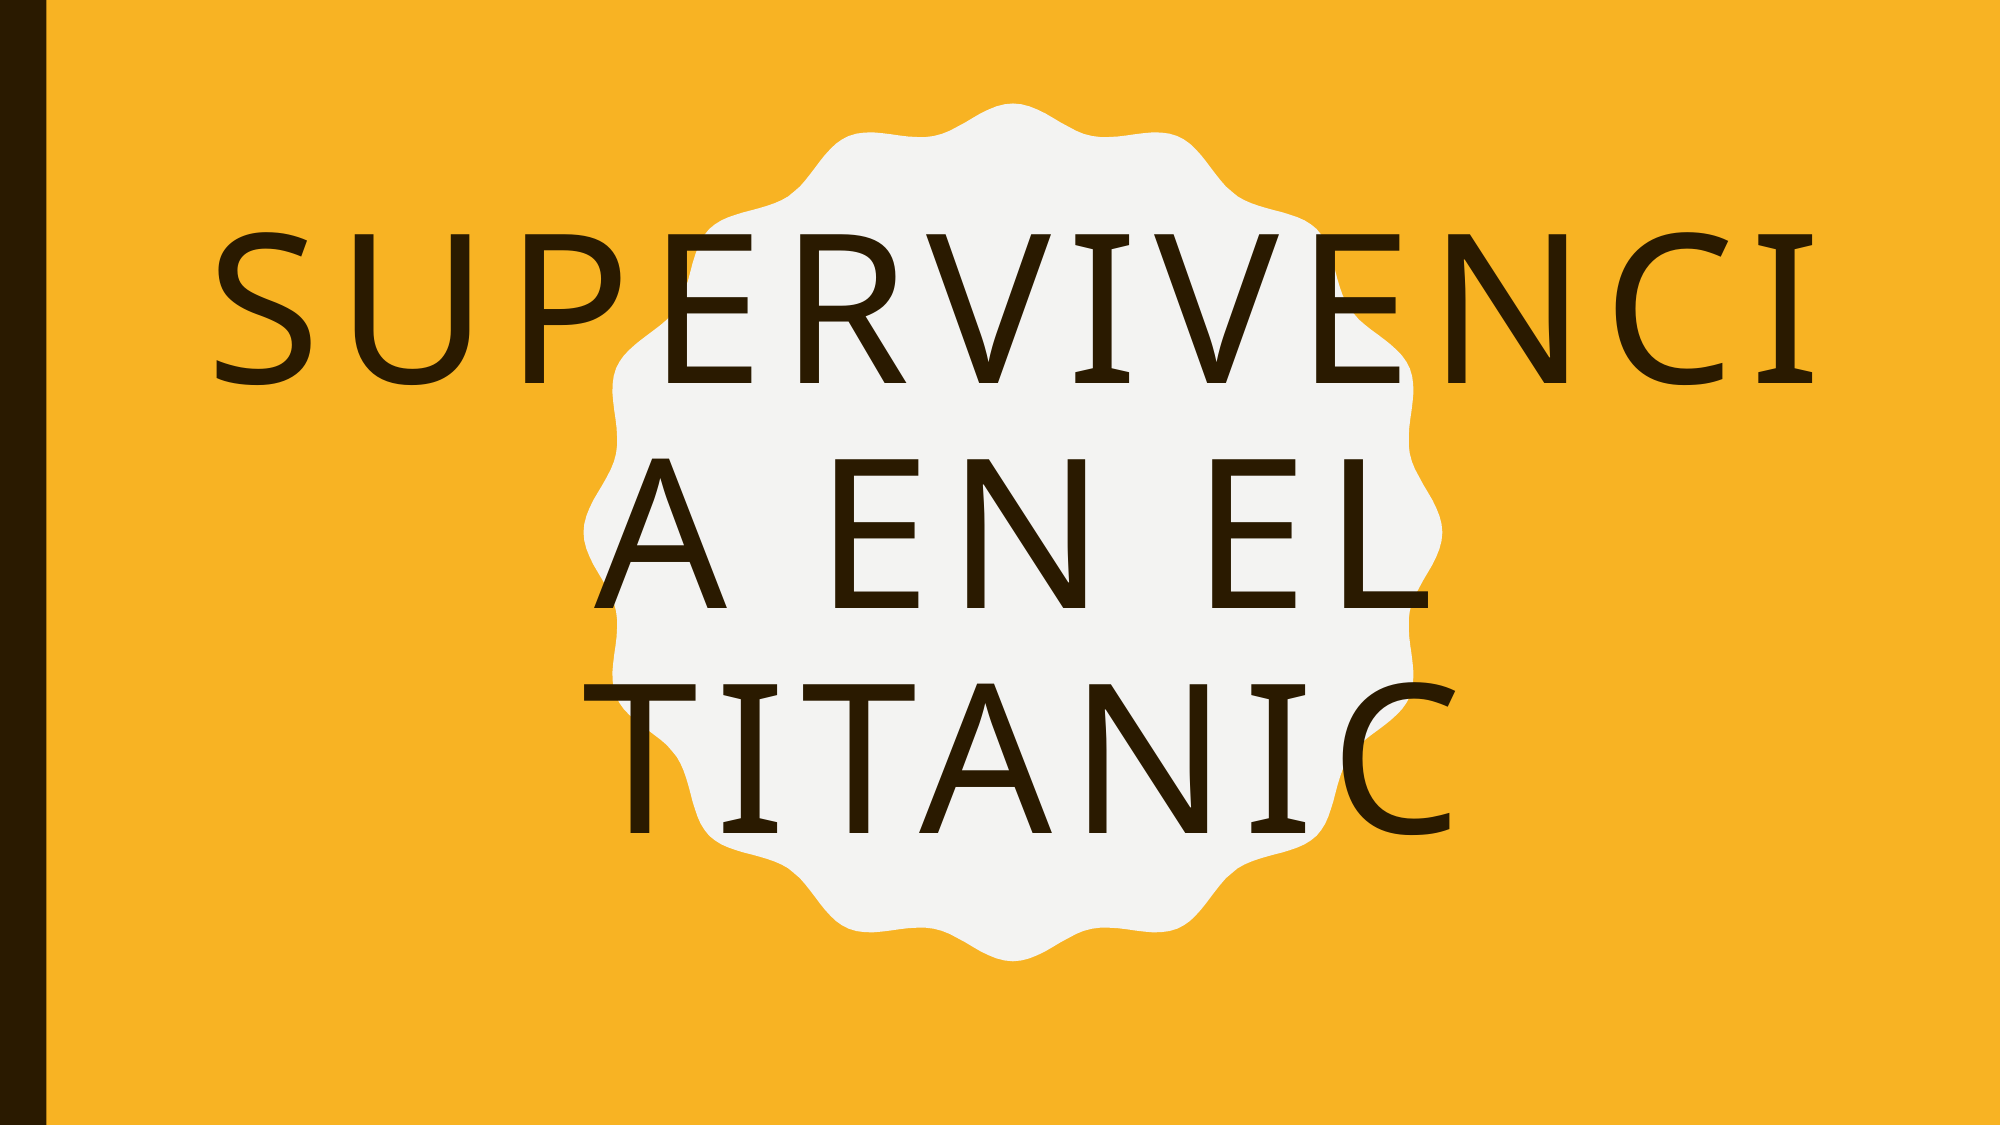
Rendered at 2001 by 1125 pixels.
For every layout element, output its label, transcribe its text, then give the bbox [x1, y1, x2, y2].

title Supervivencia en el Titanic [176, 180, 1870, 902]
